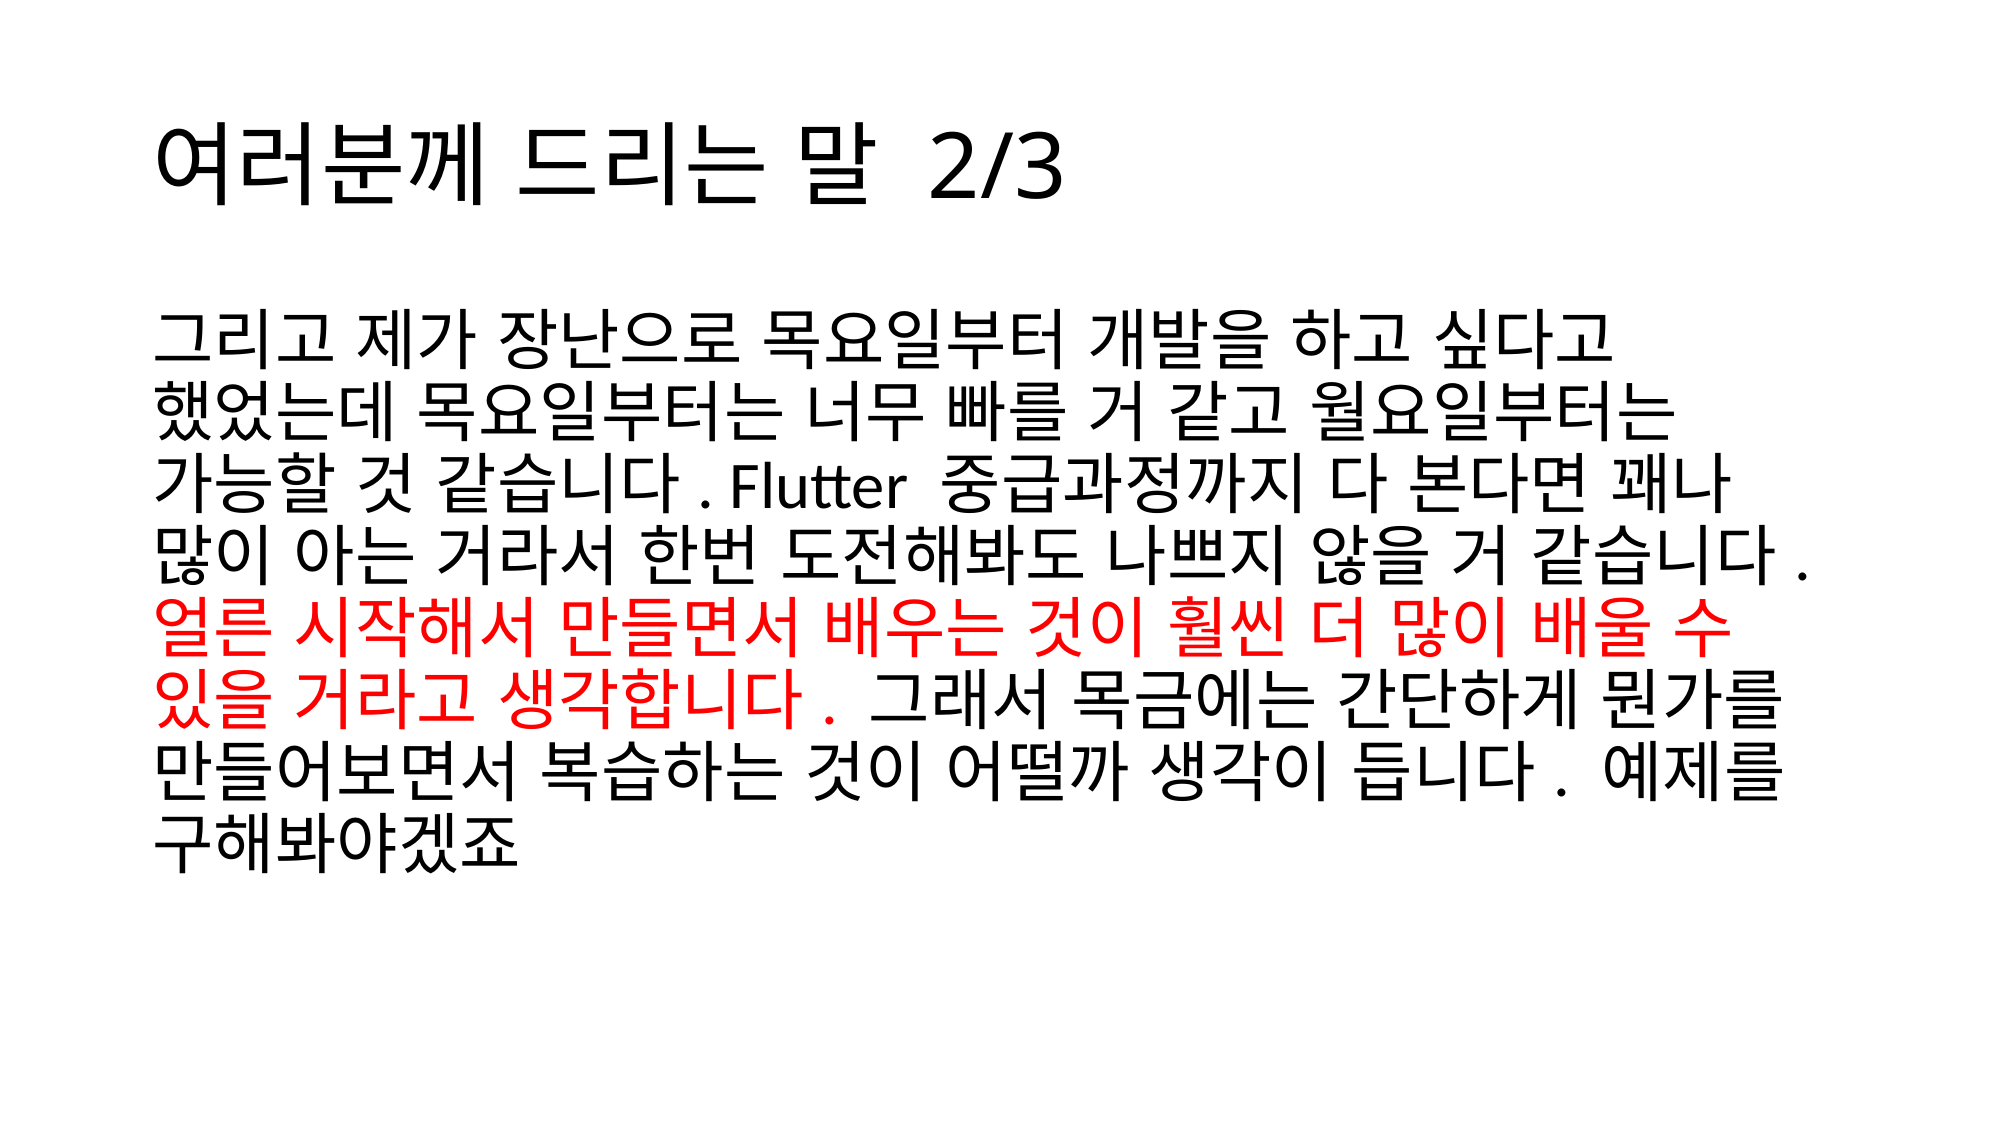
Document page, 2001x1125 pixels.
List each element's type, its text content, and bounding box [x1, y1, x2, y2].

title 여러분께 드리는 말 2/3 [137, 59, 1863, 278]
list 그리고 제가 장난으로 목요일부터 개발을 하고 싶다고 했었는데 목요일부터는 너무 빠를 거 같고 월요일부터는 가능할 것 같습니다. Flutter 중급과정까지 다 본다면 꽤나 많이 아는 거라서 한번 도전해봐도 나쁘지 않을 거 같습니다. 얼른 시작해서 만들면서 배우는 것이 훨씬 더 많이 배울 수 있을 거라고 생각합니다. 그래서 목금에는 간단하게 뭔가를 만들어보면서 복습하는 것이 어떨까 생각이 듭니다. 예제를 구해봐야겠죠 [137, 299, 1863, 1014]
